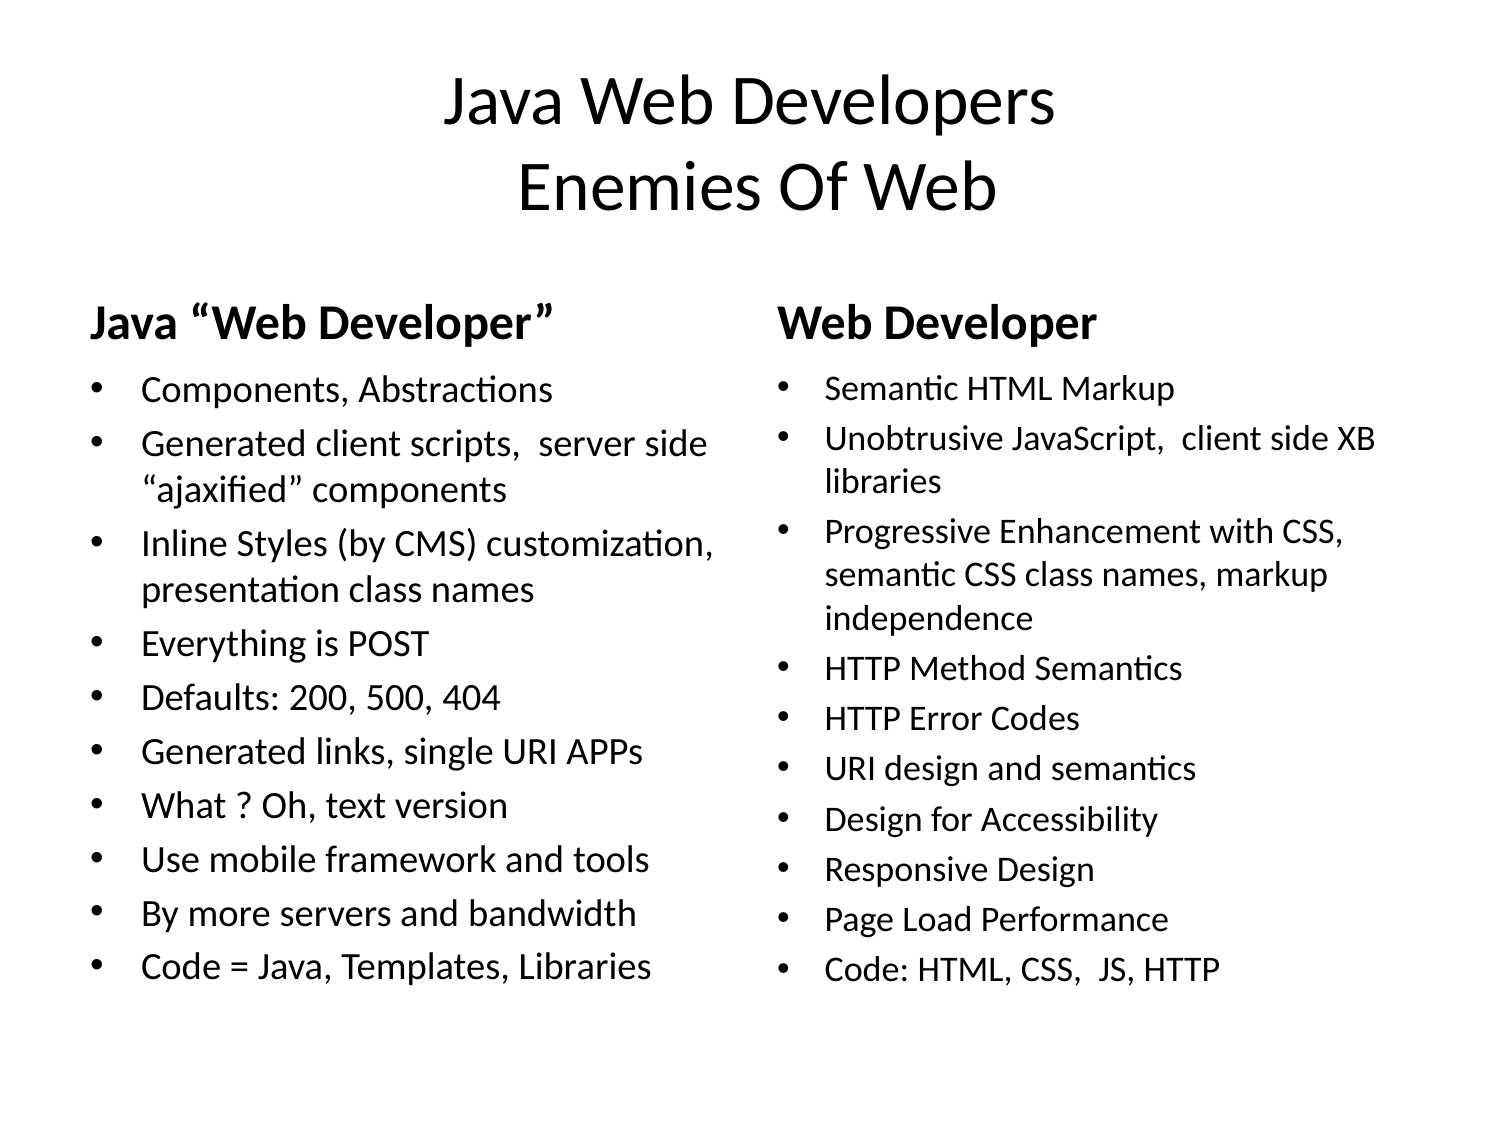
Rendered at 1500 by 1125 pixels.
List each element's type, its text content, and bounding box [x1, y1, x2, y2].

list Java “Web Developer” [75, 251, 738, 356]
list Components, Abstractions Generated client scripts, server side “ajaxified” components Inline Styles (by CMS) customization, presentation class names Everything is POST Defaults: 200, 500, 404 Generated links, single URI APPs What ? Oh, text version Use mobile framework and tools By more servers and bandwidth Code = Java, Templates, Libraries [75, 356, 738, 1005]
title Java Web Developers Enemies Of Web [75, 45, 1425, 233]
list Semantic HTML Markup Unobtrusive JavaScript, client side XB libraries Progressive Enhancement with CSS, semantic CSS class names, markup independence HTTP Method Semantics HTTP Error Codes URI design and semantics Design for Accessibility Responsive Design Page Load Performance Code: HTML, CSS, JS, HTTP [761, 356, 1425, 1005]
list Web Developer [761, 251, 1425, 356]
